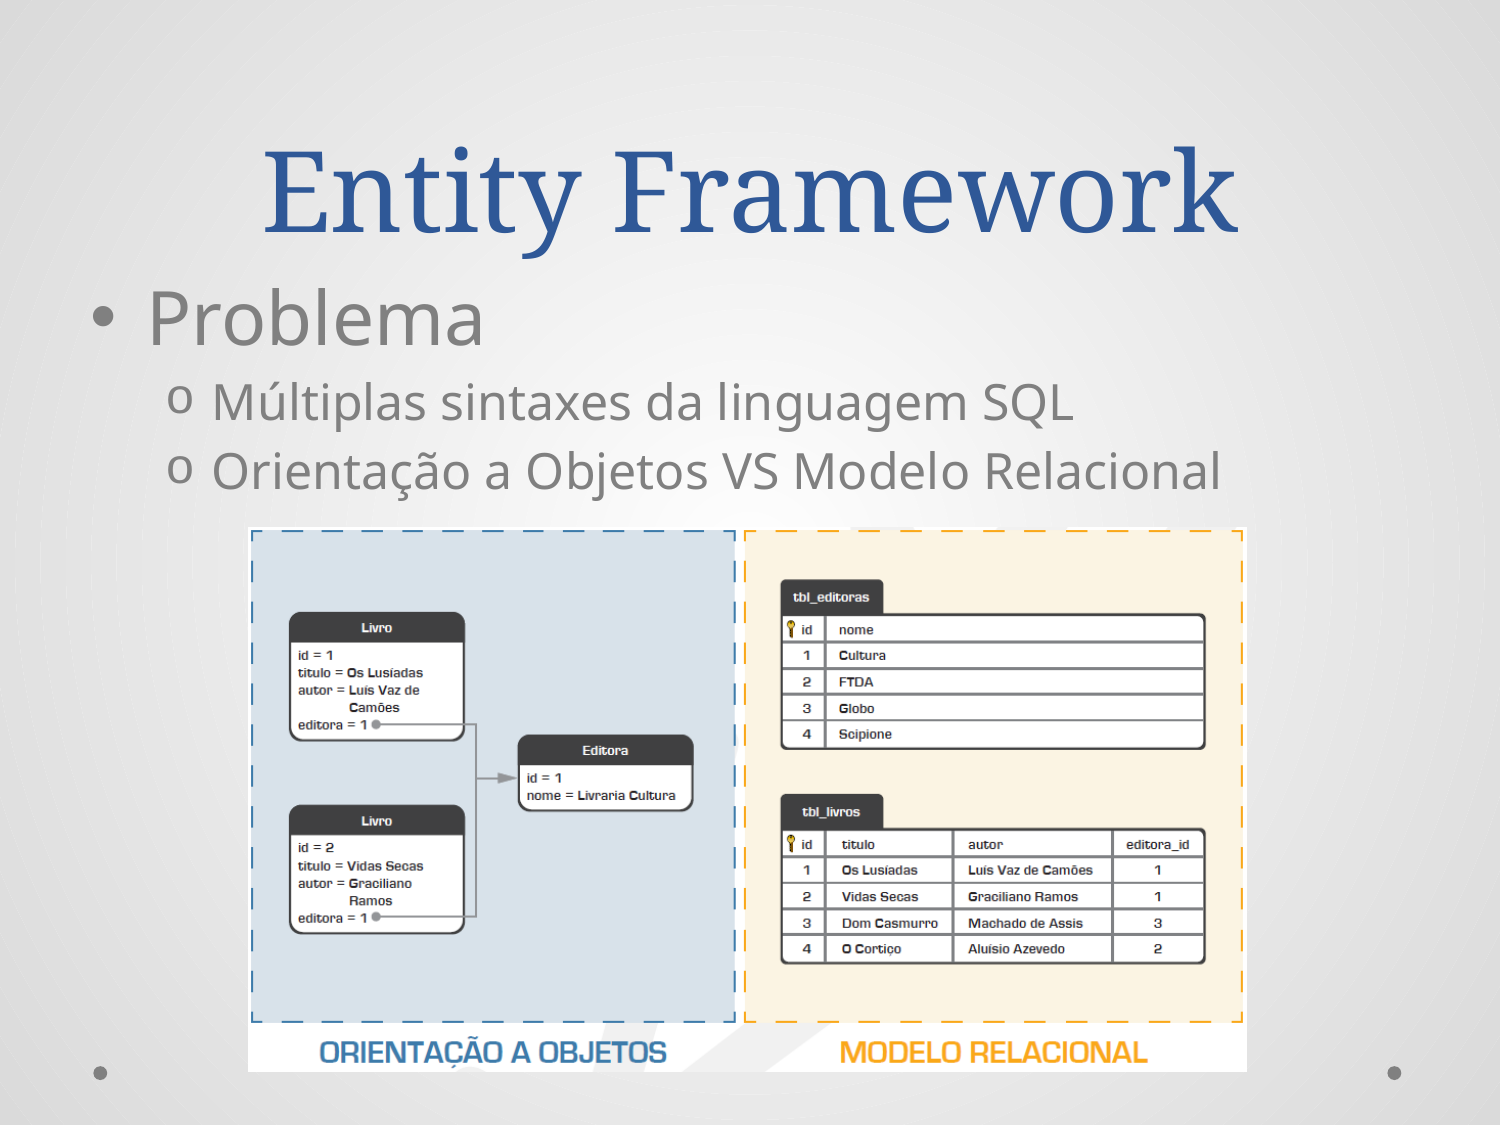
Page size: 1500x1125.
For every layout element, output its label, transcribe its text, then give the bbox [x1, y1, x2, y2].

list Problema Múltiplas sintaxes da linguagem SQL Orientação a Objetos VS Modelo Relacional [75, 262, 1436, 1005]
picture [247, 526, 1247, 1072]
title Entity Framework [75, 0, 1425, 262]
